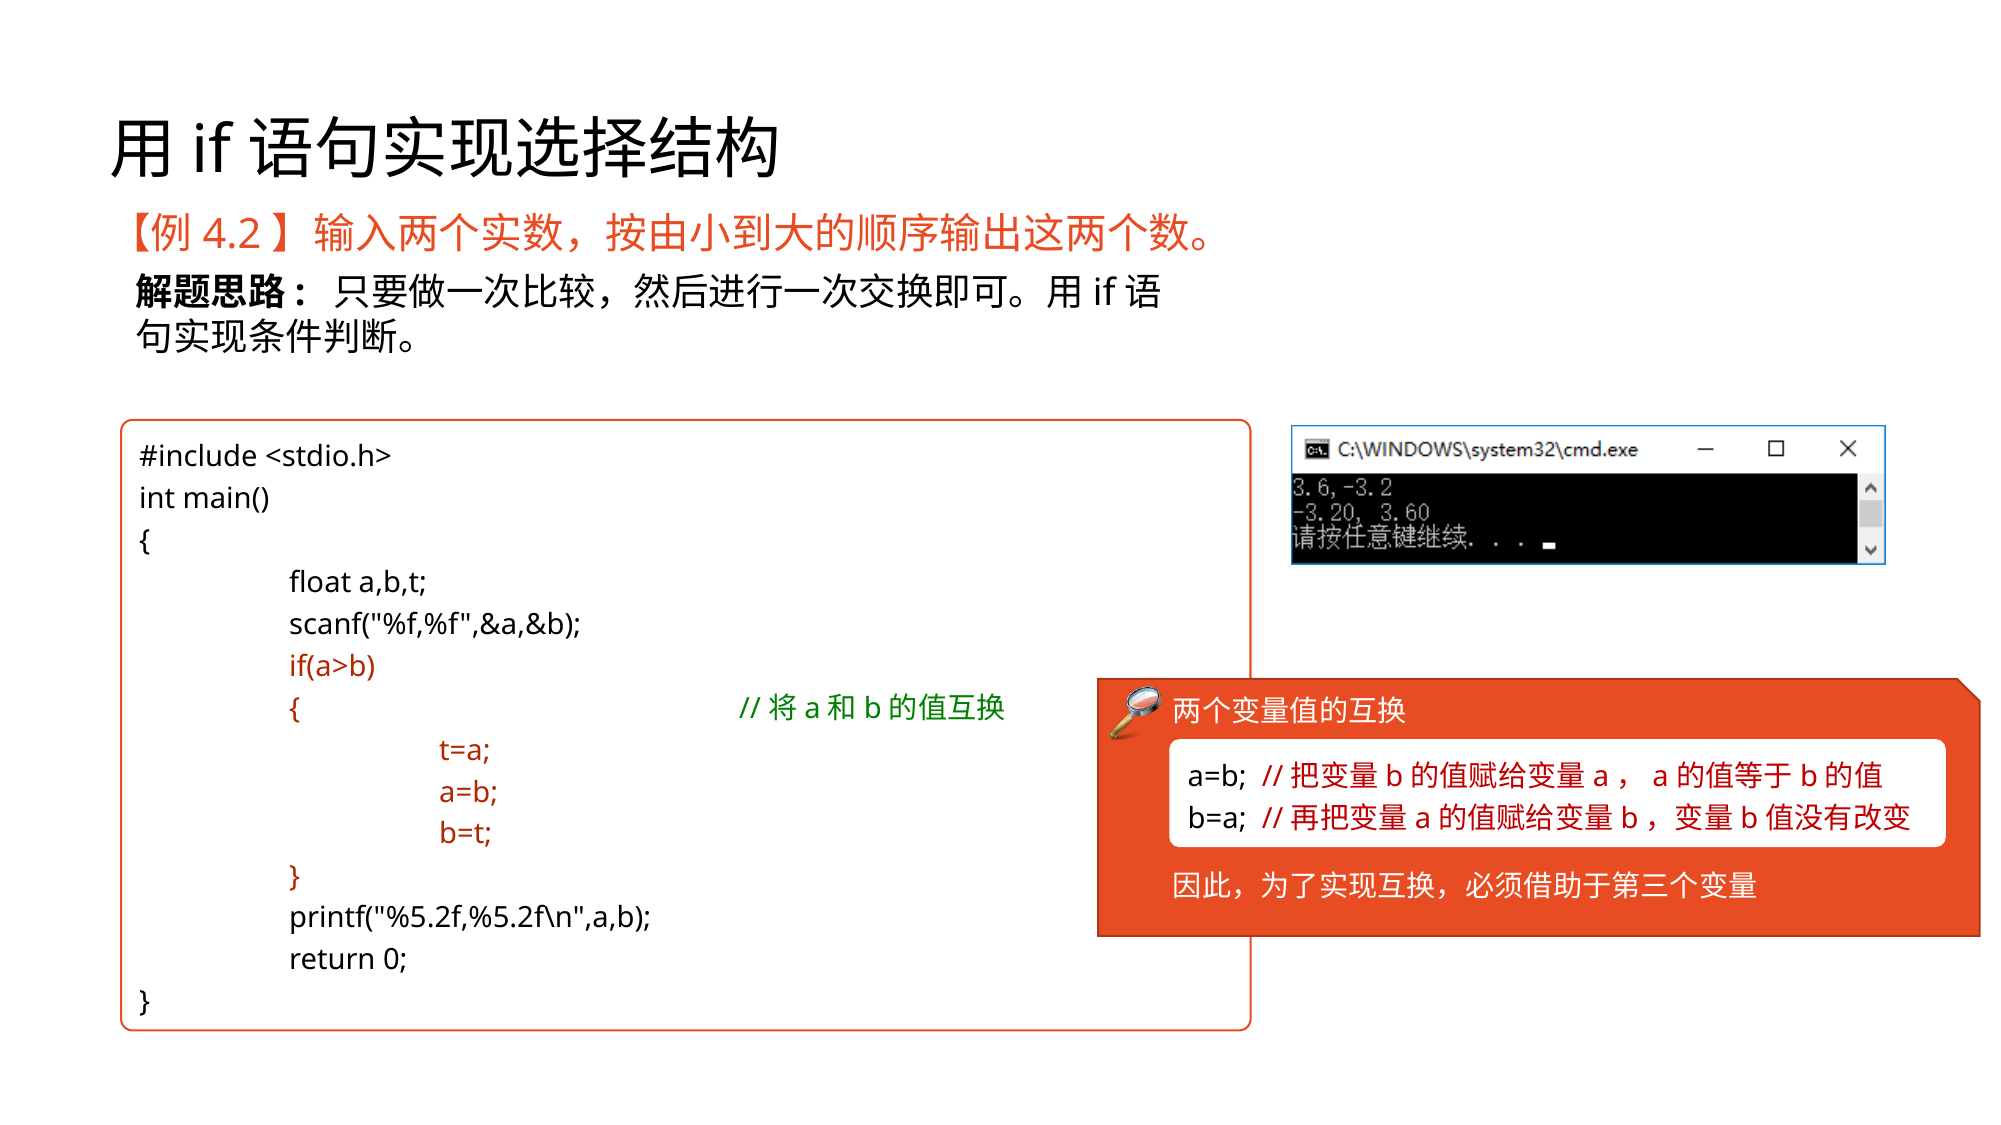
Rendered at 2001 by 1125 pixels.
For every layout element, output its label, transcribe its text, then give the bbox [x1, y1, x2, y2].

title 用if语句实现选择结构 [94, 42, 1820, 261]
text_box #include <stdio.h> int main() { float a,b,t; scanf("%f,%f",&a,&b); if(a>b) { //将a和b的值互换 t=a; a=b; b=t; } printf("%5.2f,%5.2f\n",a,b); return 0; } [120, 418, 1252, 1032]
list 【例4.2】输入两个实数，按由小到大的顺序输出这两个数。 [94, 189, 1324, 279]
picture [1291, 425, 1886, 565]
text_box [1098, 678, 1980, 936]
text_box 解题思路: 只要做一次比较，然后进行一次交换即可。用if语句实现条件判断。 [121, 260, 1191, 365]
